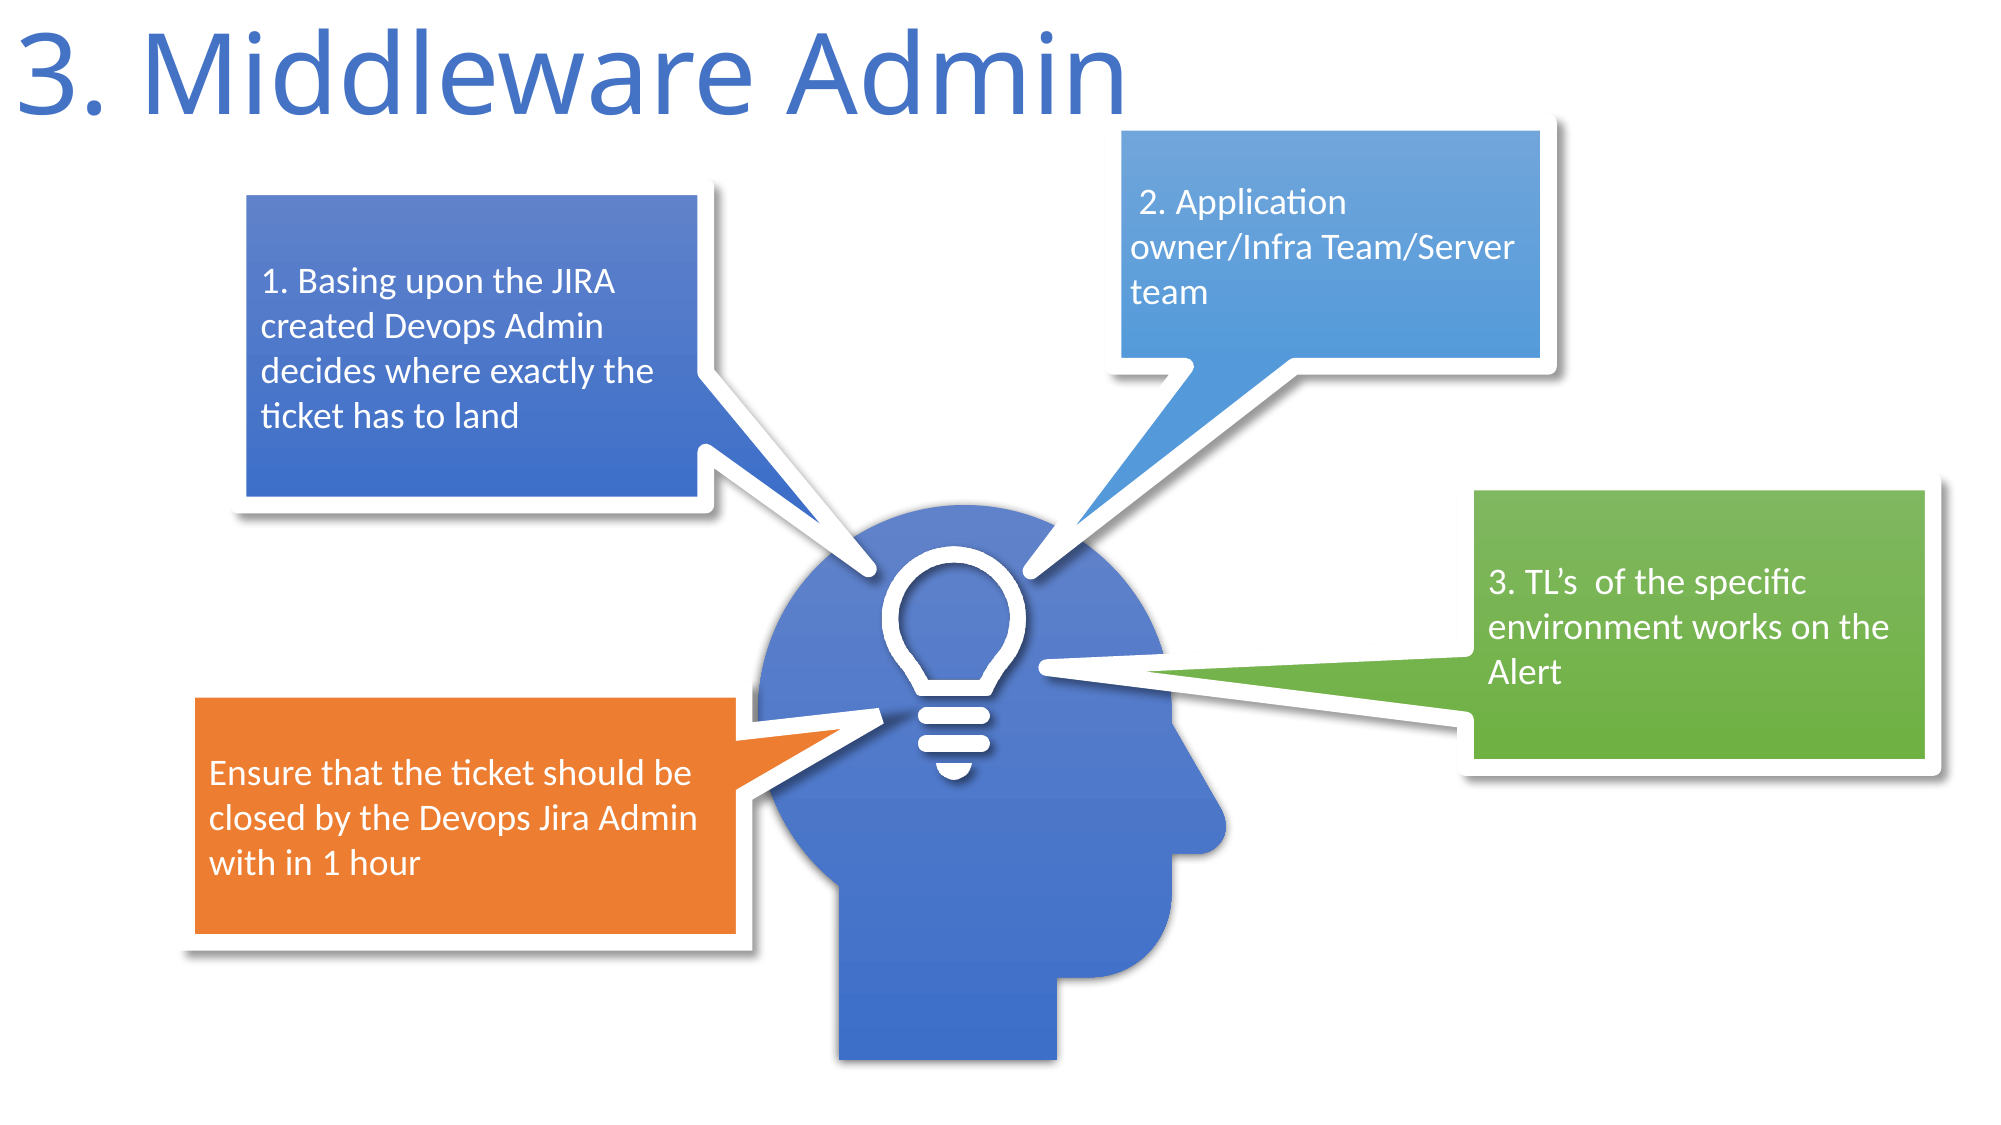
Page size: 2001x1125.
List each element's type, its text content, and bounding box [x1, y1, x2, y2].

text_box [186, 122, 1934, 1060]
title 3. Middleware Admin [0, 0, 1725, 158]
